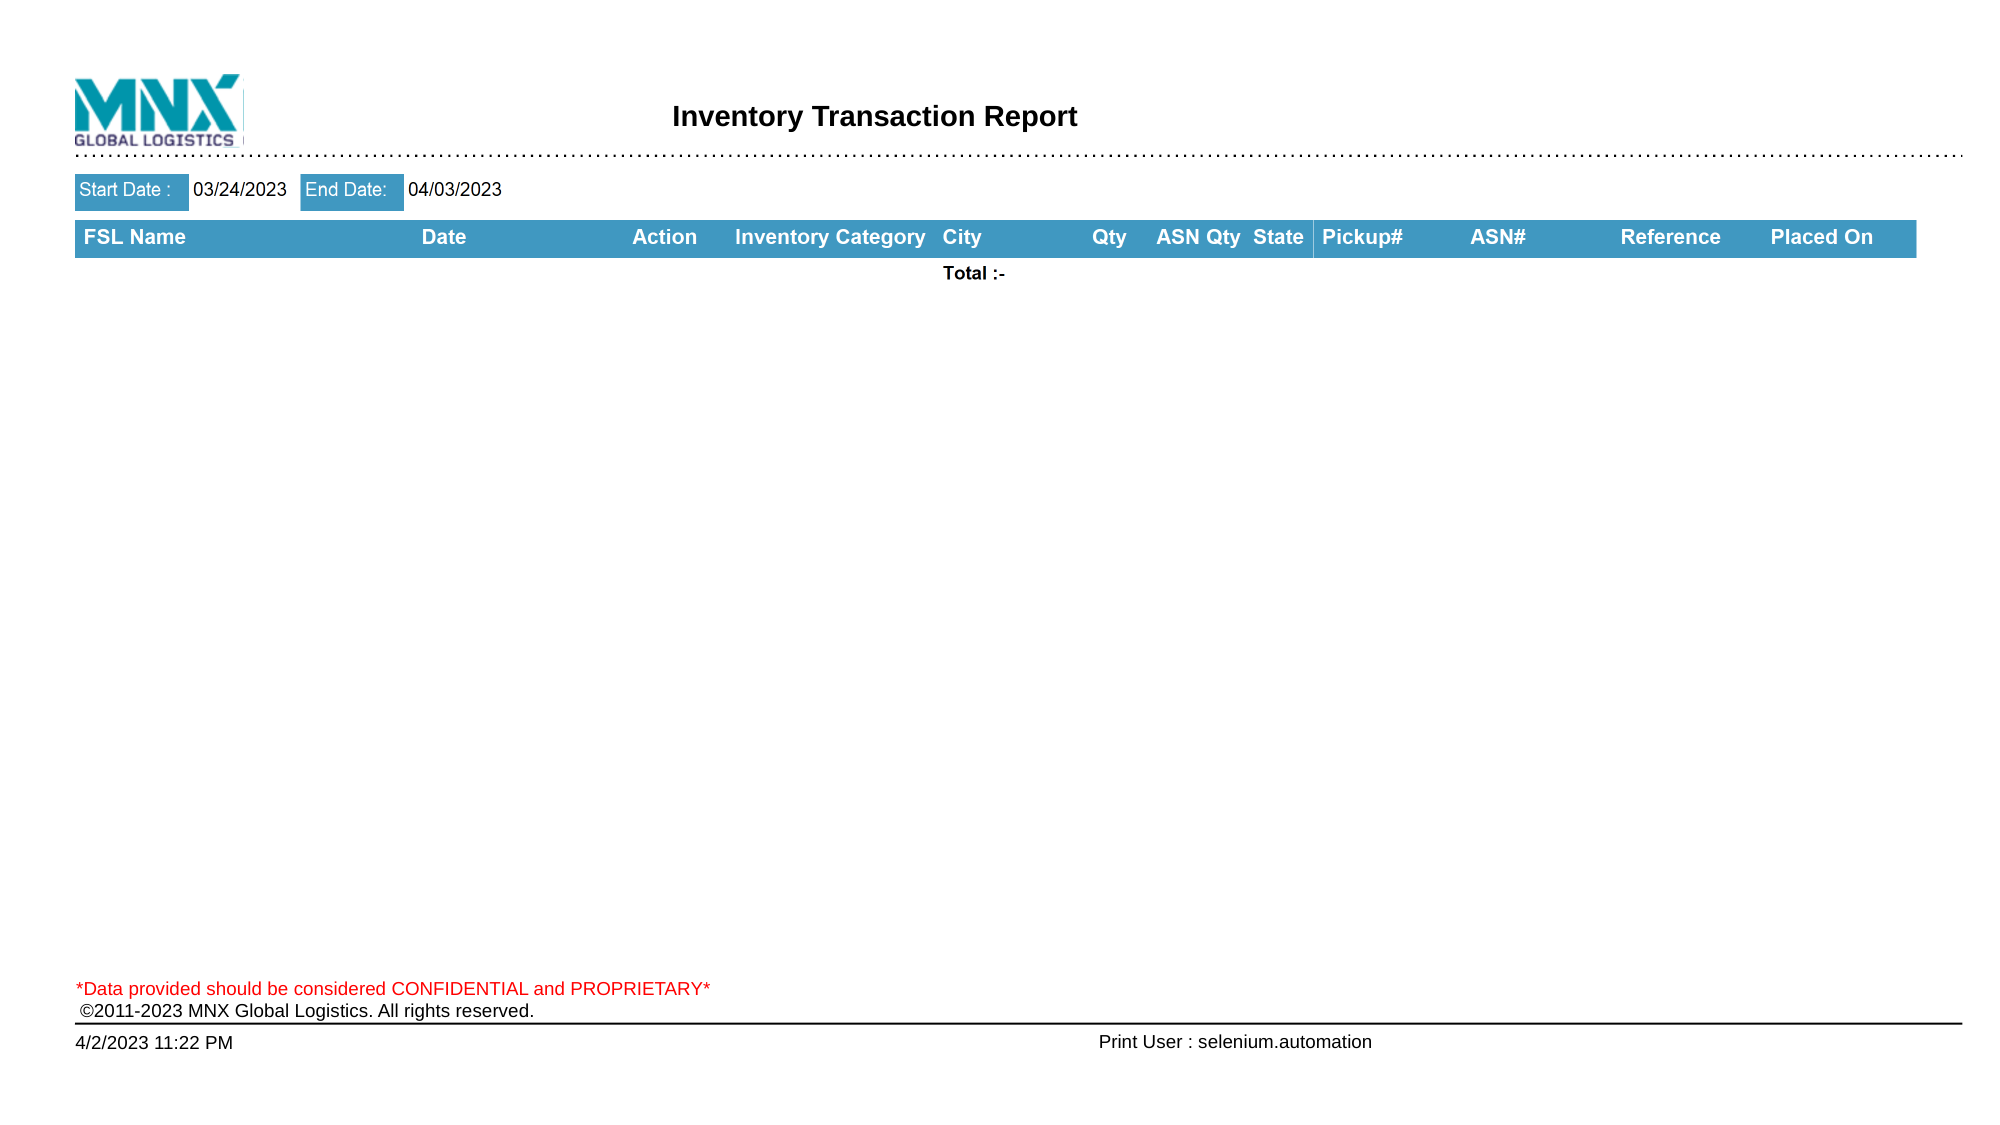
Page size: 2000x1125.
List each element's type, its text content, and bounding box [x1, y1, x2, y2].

text_box 4/2/2023 11:22 PM [75, 1030, 374, 1050]
text_box Inventory Transaction Report [490, 94, 1260, 137]
text_box ©2011-2023 MNX Global Logistics. All rights reserved. [75, 998, 1770, 1020]
picture [74, 174, 525, 211]
picture [74, 219, 1917, 296]
picture [75, 74, 286, 148]
text_box *Data provided should be considered CONFIDENTIAL and PROPRIETARY* [76, 977, 1771, 999]
text_box Print User : selenium.automation [1032, 1029, 1439, 1050]
